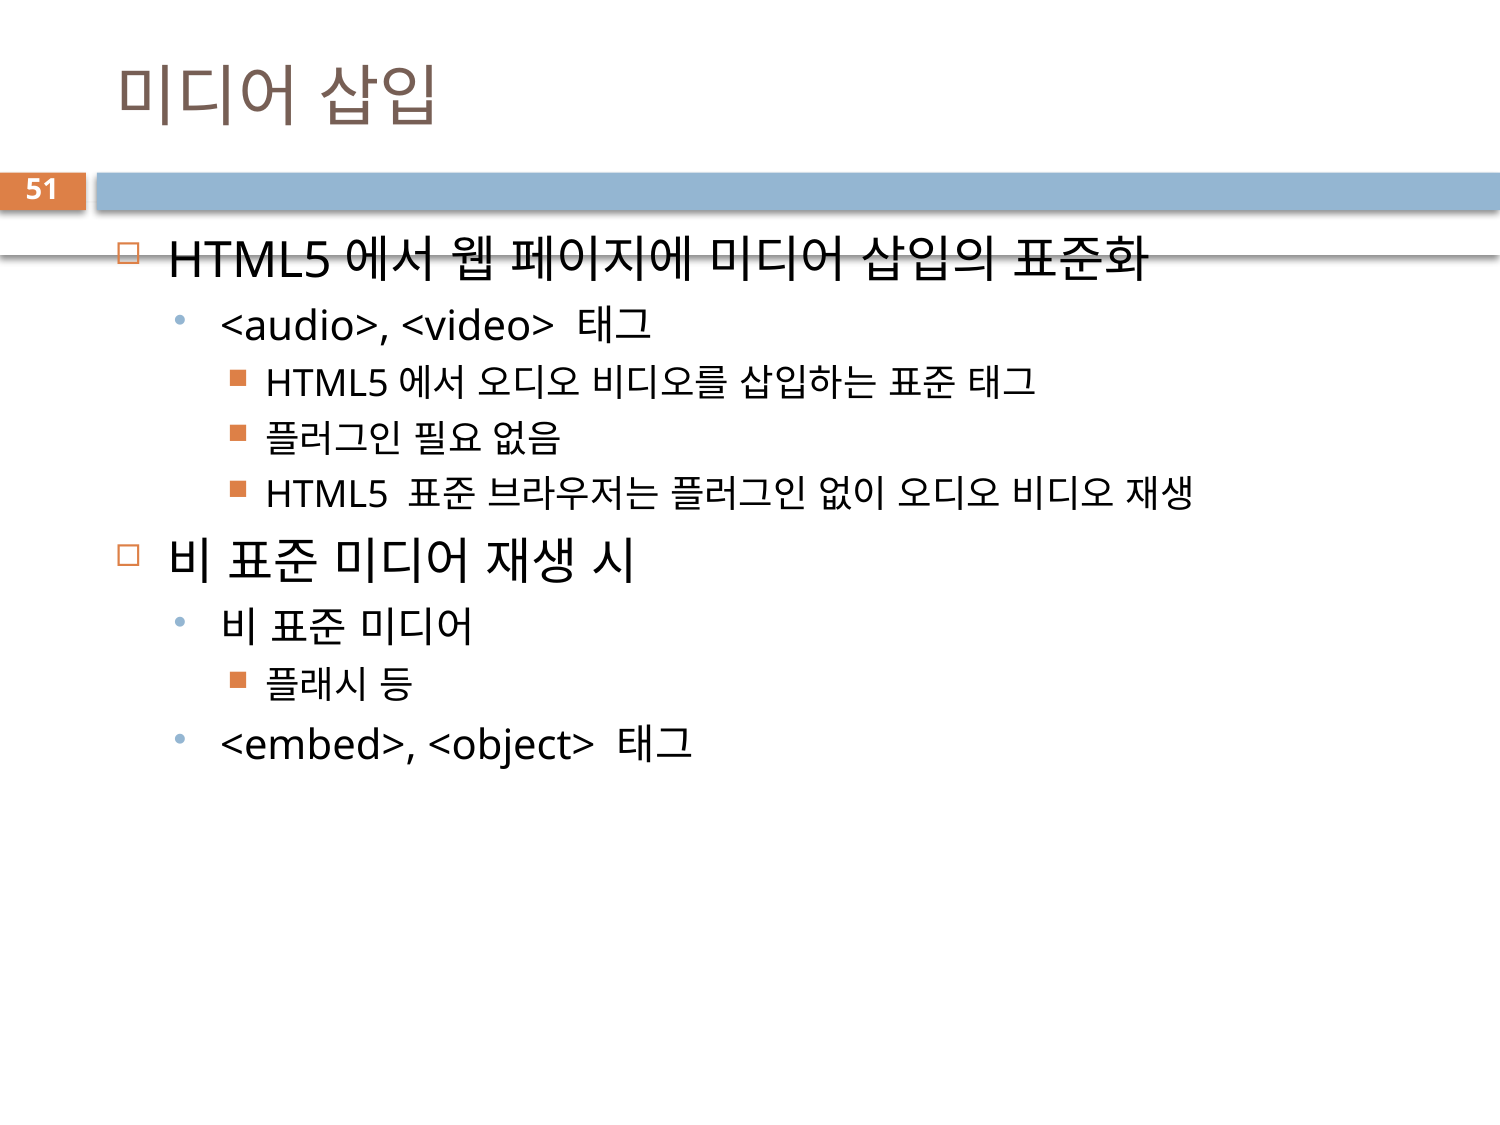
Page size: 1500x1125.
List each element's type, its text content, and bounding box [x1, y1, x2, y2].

title 미디어 삽입 [100, 37, 1438, 149]
list HTML5에서 웹 페이지에 미디어 삽입의 표준화 <audio>, <video> 태그 HTML5에서 오디오 비디오를 삽입하는 표준 태그 플러그인 필요 없음 HTML5 표준 브라우저는 플러그인 없이 오디오 비디오 재생 비 표준 미디어 재생 시 비 표준 미디어 플래시 등 <embed>, <object> 태그 [100, 219, 1438, 1047]
slide_number 51 [0, 170, 87, 211]
